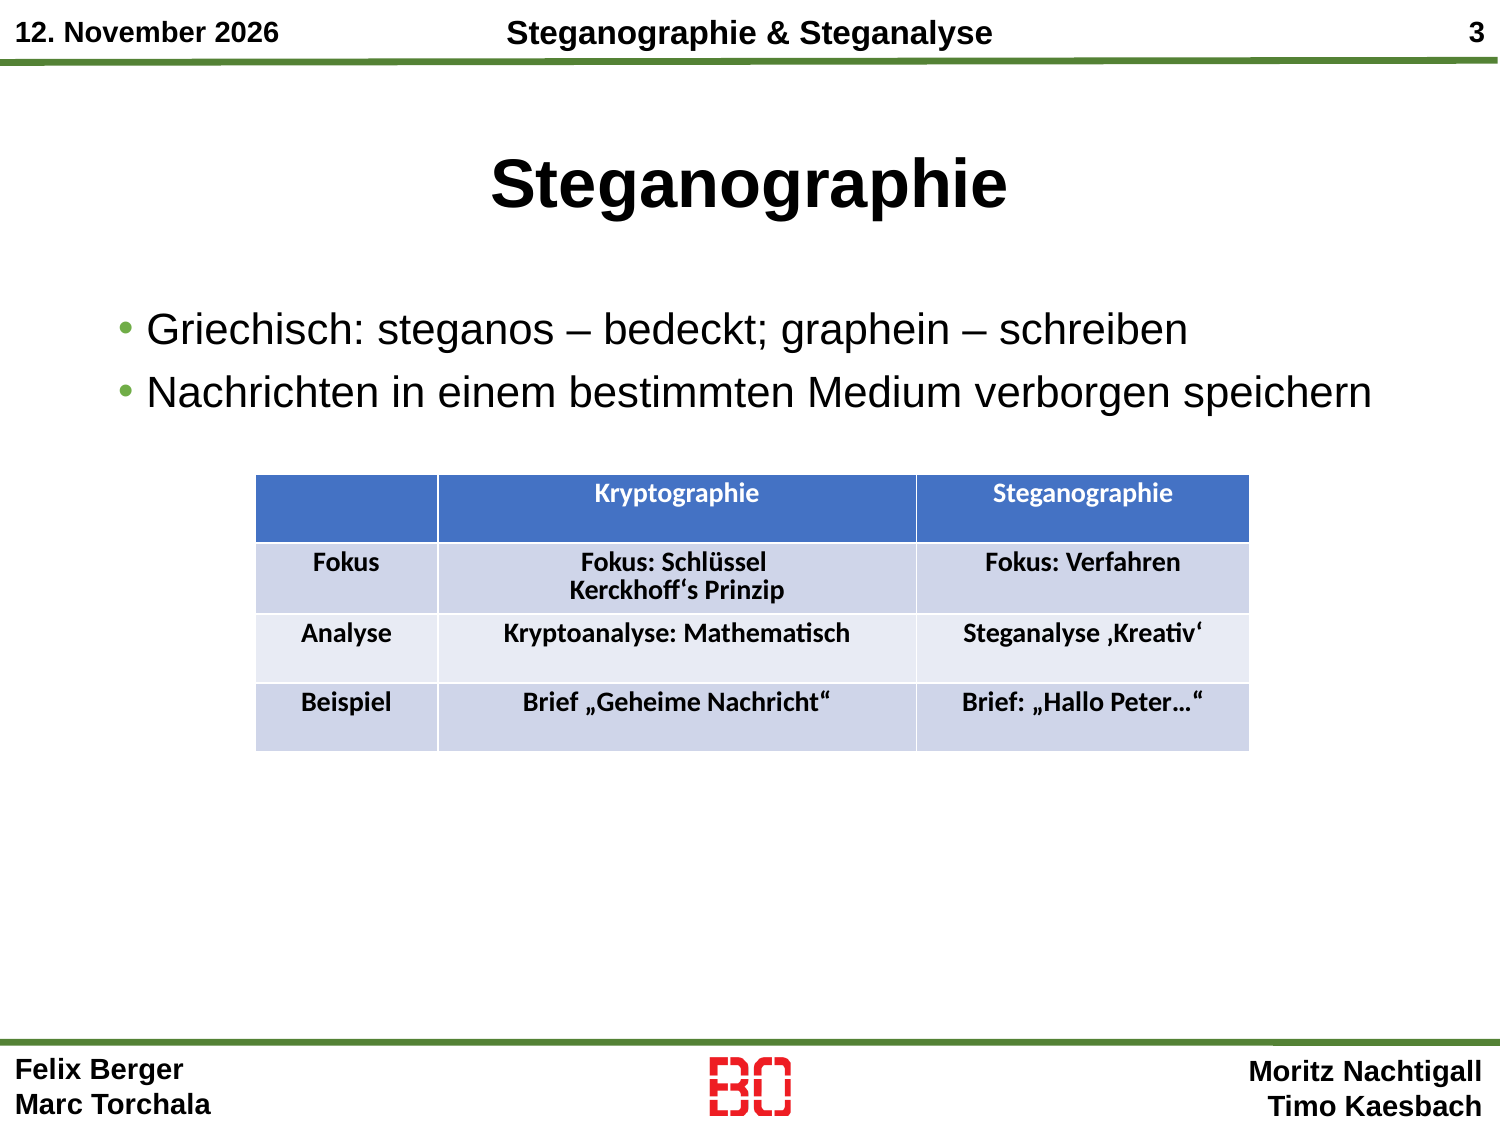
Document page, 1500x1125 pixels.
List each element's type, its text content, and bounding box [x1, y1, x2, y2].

title Steganographie [103, 76, 1397, 295]
table_cell Kryptoanalyse: Mathematisch [439, 615, 916, 682]
table_cell Fokus: Verfahren [917, 544, 1249, 613]
table_header Kryptographie [439, 475, 916, 542]
table_header Steganographie [917, 475, 1249, 542]
table_cell Fokus: Schlüssel Kerckhoff‘s Prinzip [439, 544, 916, 613]
table_header [256, 475, 437, 542]
table_cell Steganalyse ‚Kreativ‘ [917, 615, 1249, 682]
table_cell Beispiel [256, 684, 437, 751]
list Griechisch: steganos – bedeckt; graphein – schreiben Nachrichten in einem bestimmten Medium verborgen speichern [103, 299, 1397, 1014]
table_cell Brief: „Hallo Peter…“ [917, 684, 1249, 751]
table_cell Brief „Geheime Nachricht“ [439, 684, 916, 751]
table_cell Analyse [256, 615, 437, 682]
table_cell Fokus [256, 544, 437, 613]
